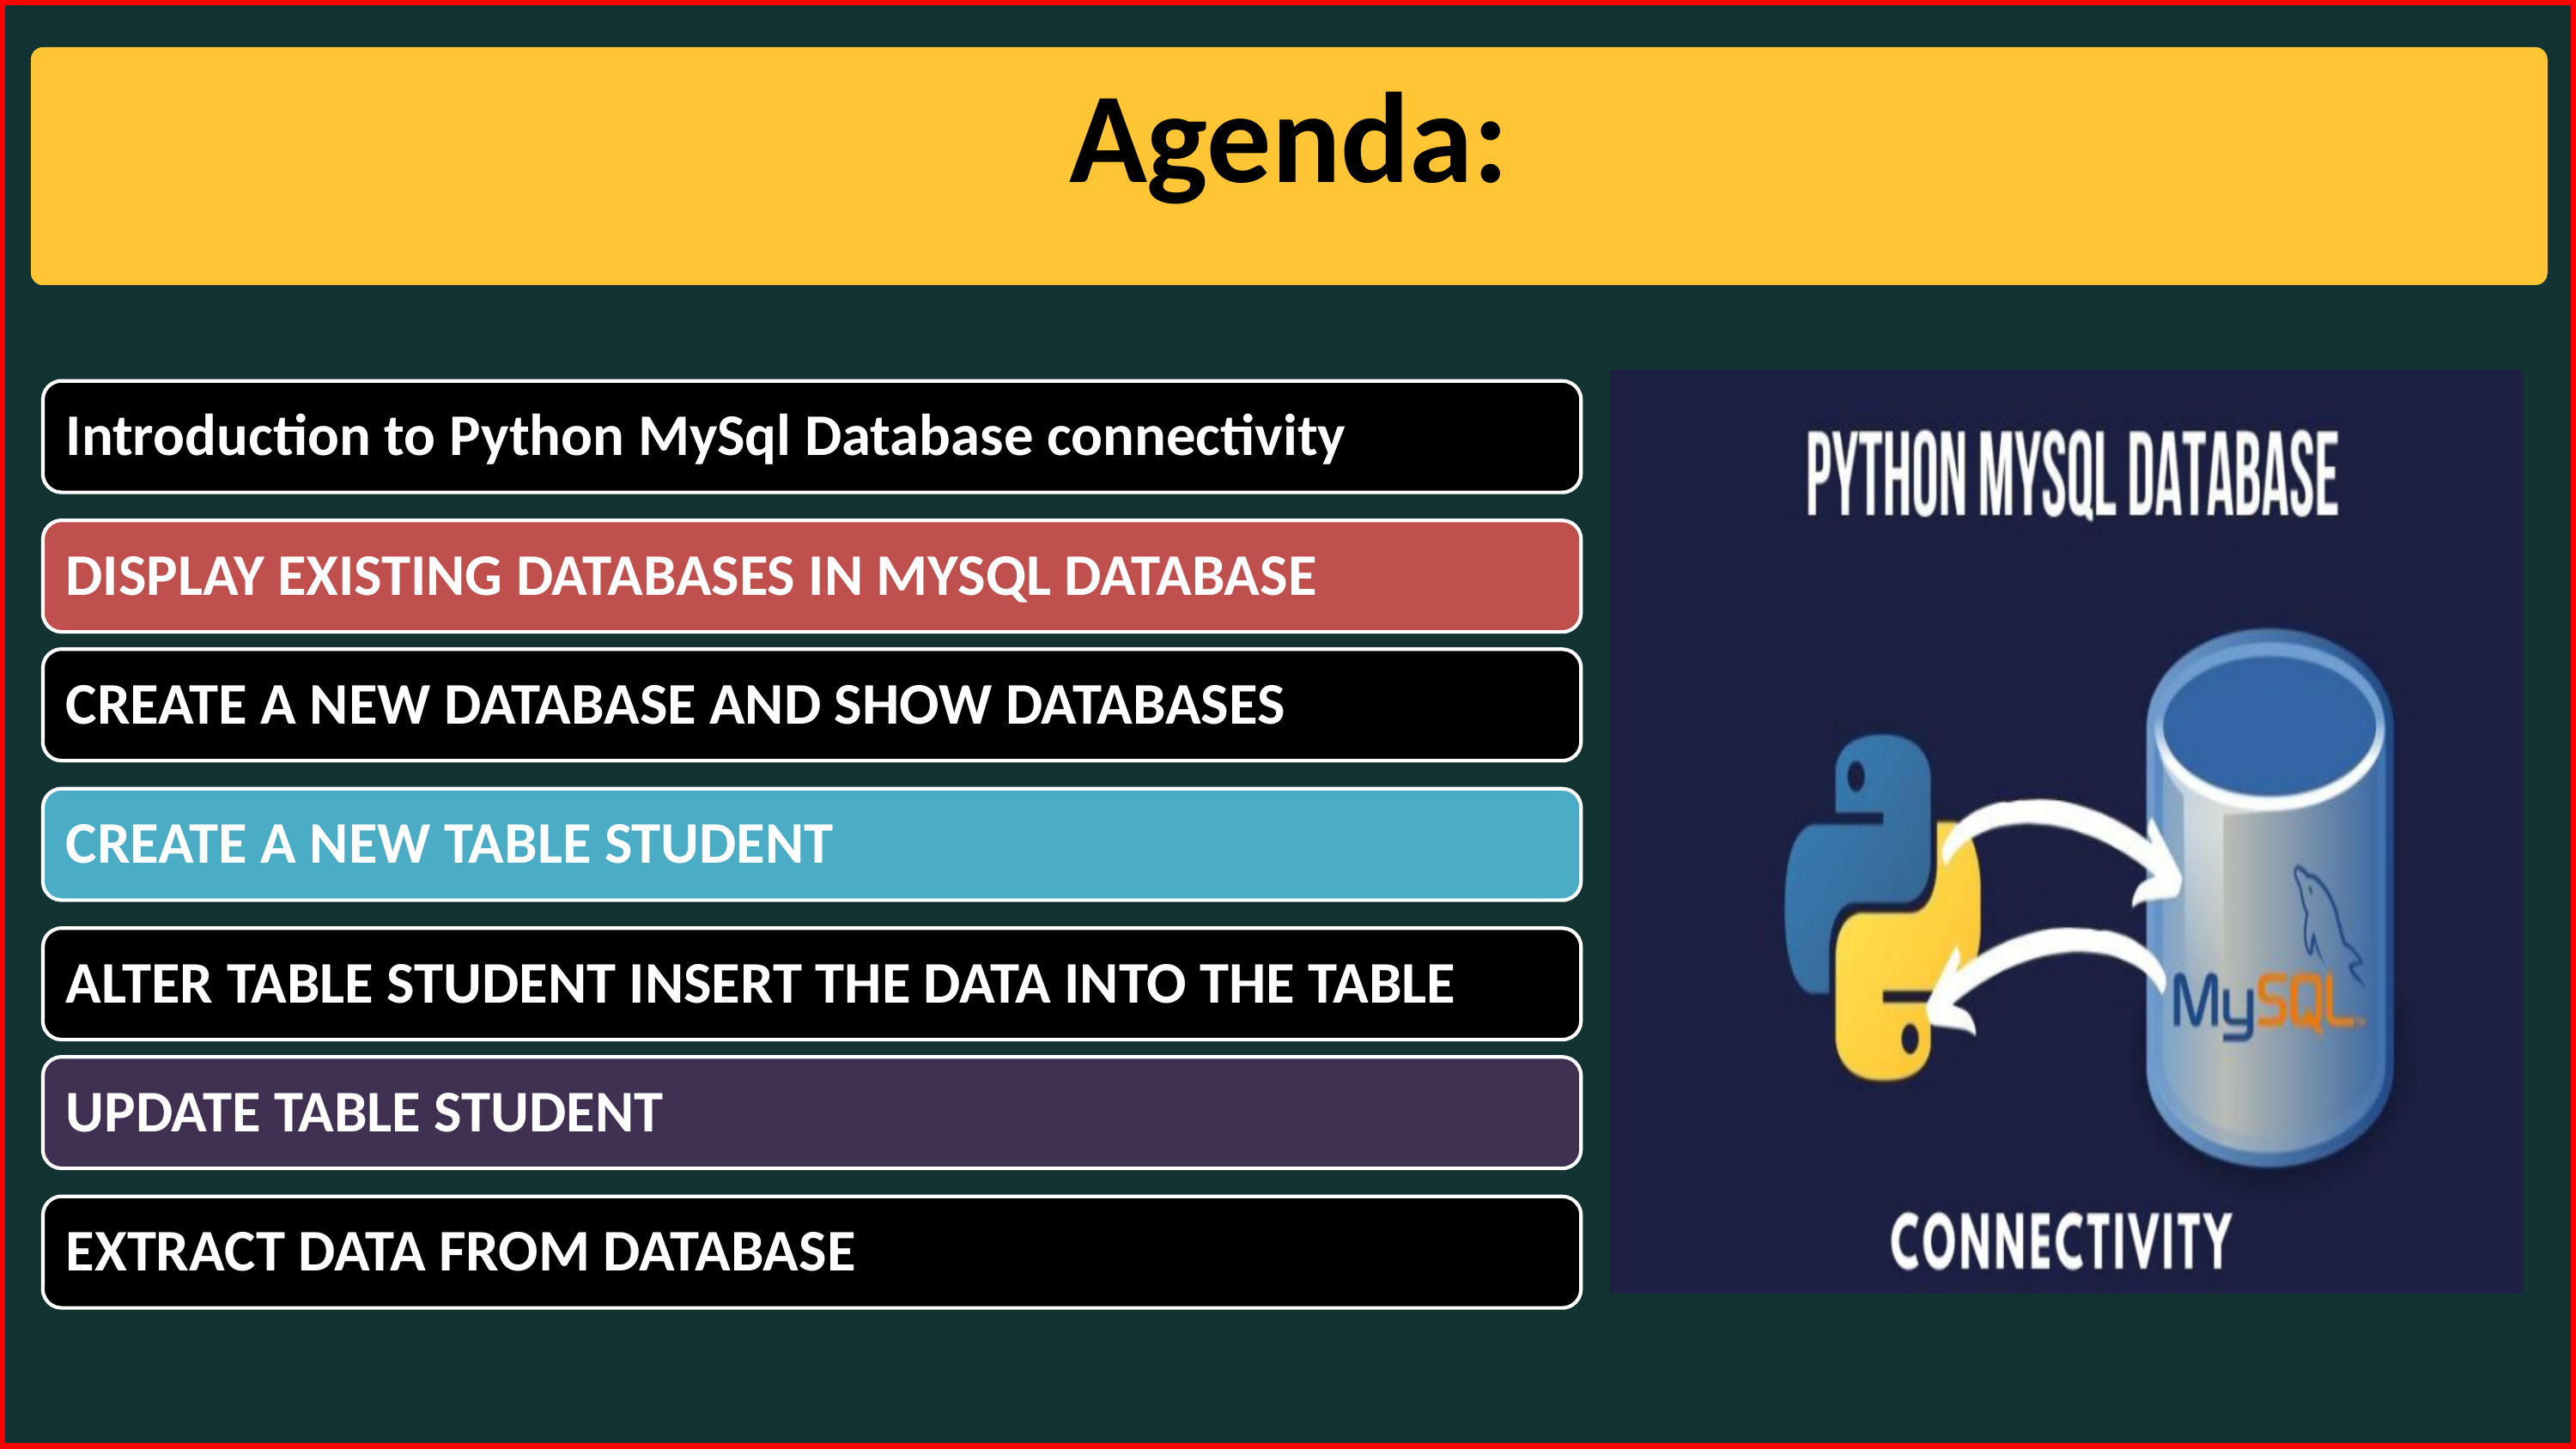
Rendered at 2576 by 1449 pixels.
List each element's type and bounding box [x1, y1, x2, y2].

text_box [42, 927, 1582, 1040]
text_box [42, 519, 1582, 633]
text_box [42, 1196, 1582, 1308]
text_box [0, 0, 2576, 1449]
text_box [42, 1056, 1582, 1169]
text_box [42, 788, 1582, 900]
text_box [42, 380, 1582, 493]
text_box [42, 648, 1582, 761]
picture [1609, 370, 2523, 1294]
text_box [30, 46, 2548, 286]
